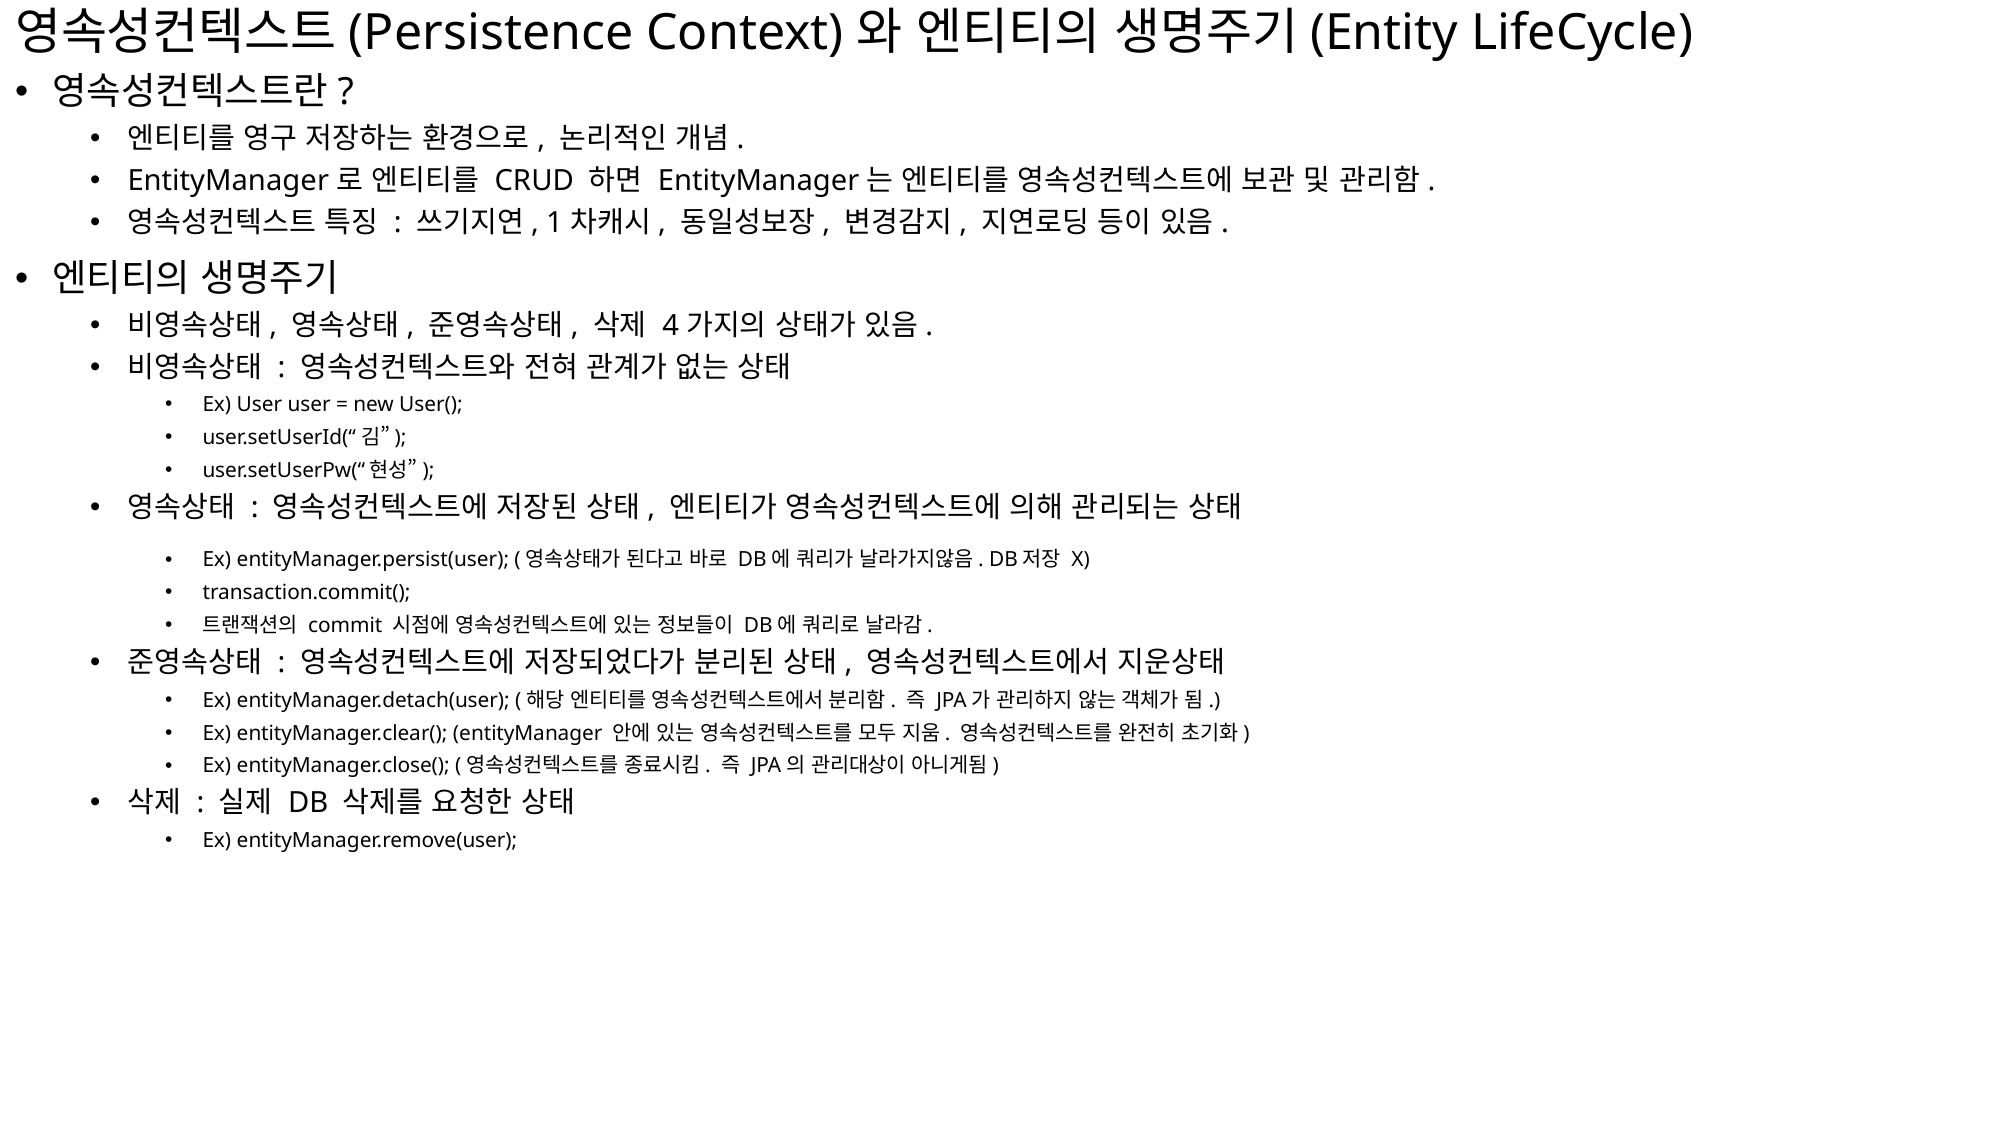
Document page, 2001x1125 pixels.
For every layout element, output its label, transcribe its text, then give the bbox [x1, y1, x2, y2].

text_box 영속성컨텍스트(Persistence Context)와 엔티티의 생명주기(Entity LifeCycle) [0, 0, 2000, 65]
text_box 영속성컨텍스트란? 엔티티를 영구 저장하는 환경으로, 논리적인 개념. EntityManager로 엔티티를 CRUD 하면 EntityManager는 엔티티를 영속성컨텍스트에 보관 및 관리함. 영속성컨텍스트 특징 : 쓰기지연, 1차캐시, 동일성보장, 변경감지, 지연로딩 등이 있음. 엔티티의 생명주기 비영속상태, 영속상태, 준영속상태, 삭제 4가지의 상태가 있음. 비영속상태 : 영속성컨텍스트와 전혀 관계가 없는 상태 Ex) User user = new User(); user.setUserId(“김”); user.setUserPw(“현성”); 영속상태 : 영속성컨텍스트에 저장된 상태, 엔티티가 영속성컨텍스트에 의해 관리되는 상태 Ex) entityManager.persist(user); (영속상태가 된다고 바로 DB에 쿼리가 날라가지않음. DB저장 X) transaction.commit(); 트랜잭션의 commit 시점에 영속성컨텍스트에 있는 정보들이 DB에 쿼리로 날라감. 준영속상태 : 영속성컨텍스트에 저장되었다가 분리된 상태, 영속성컨텍스트에서 지운상태 Ex) entityManager.detach(user); (해당 엔티티를 영속성컨텍스트에서 분리함. 즉 JPA가 관리하지 않는 객체가 됨.) Ex) entityManager.clear(); (entityManager 안에 있는 영속성컨텍스트를 모두 지움. 영속성컨텍스트를 완전히 초기화) Ex) entityManager.close(); (영속성컨텍스트를 종료시킴. 즉 JPA의 관리대상이 아니게됨) 삭제 : 실제 DB 삭제를 요청한 상태 Ex) entityManager.remove(user); [0, 65, 2000, 1125]
